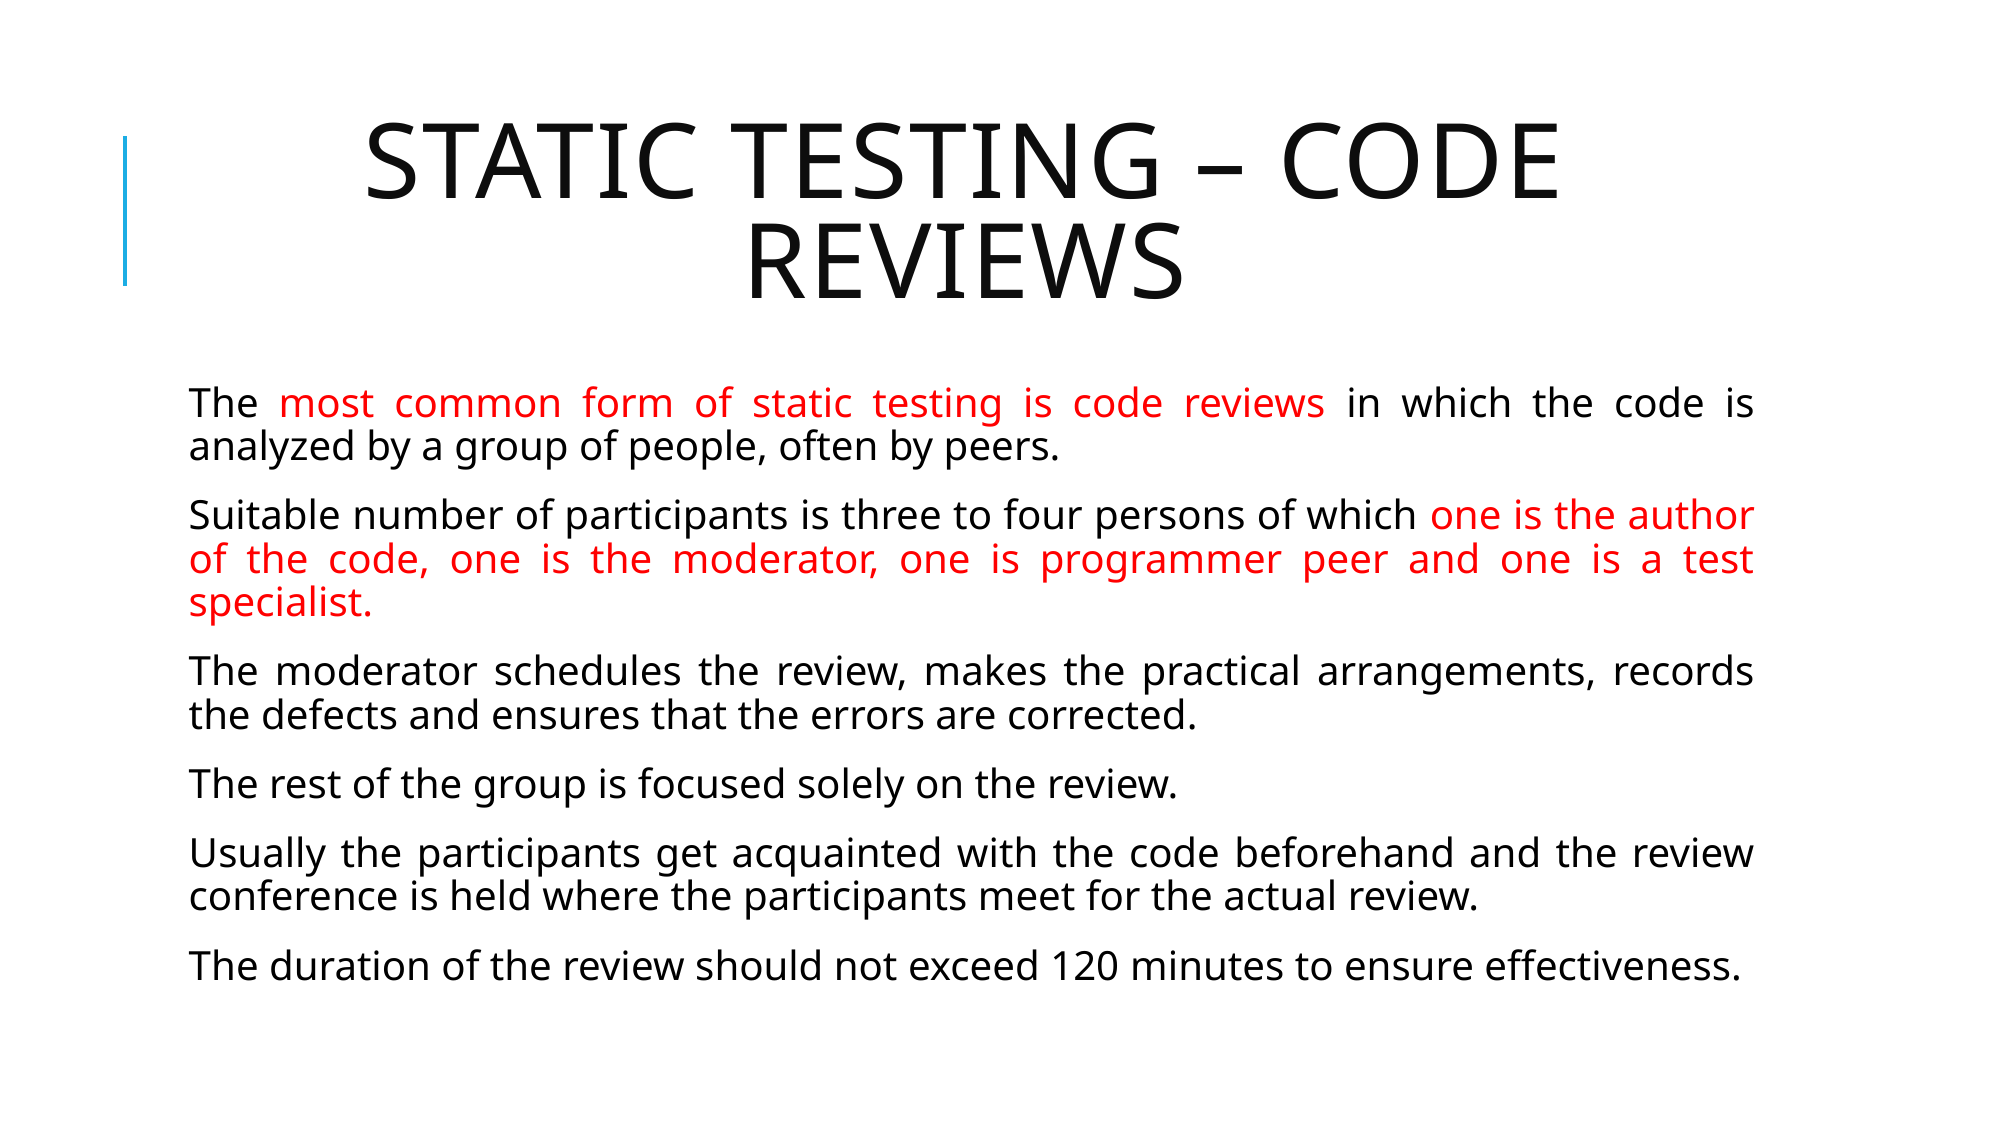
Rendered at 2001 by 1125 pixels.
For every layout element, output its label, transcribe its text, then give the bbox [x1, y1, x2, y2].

list The most common form of static testing is code reviews in which the code is analyzed by a group of people, often by peers. Suitable number of participants is three to four persons of which one is the author of the code, one is the moderator, one is programmer peer and one is a test specialist. The moderator schedules the review, makes the practical arrangements, records the defects and ensures that the errors are corrected. The rest of the group is focused solely on the review. Usually the participants get acquainted with the code beforehand and the review conference is held where the participants meet for the actual review. The duration of the review should not exceed 120 minutes to ensure effectiveness. [168, 375, 1763, 1035]
title Static testing – Code reviews [168, 96, 1763, 342]
